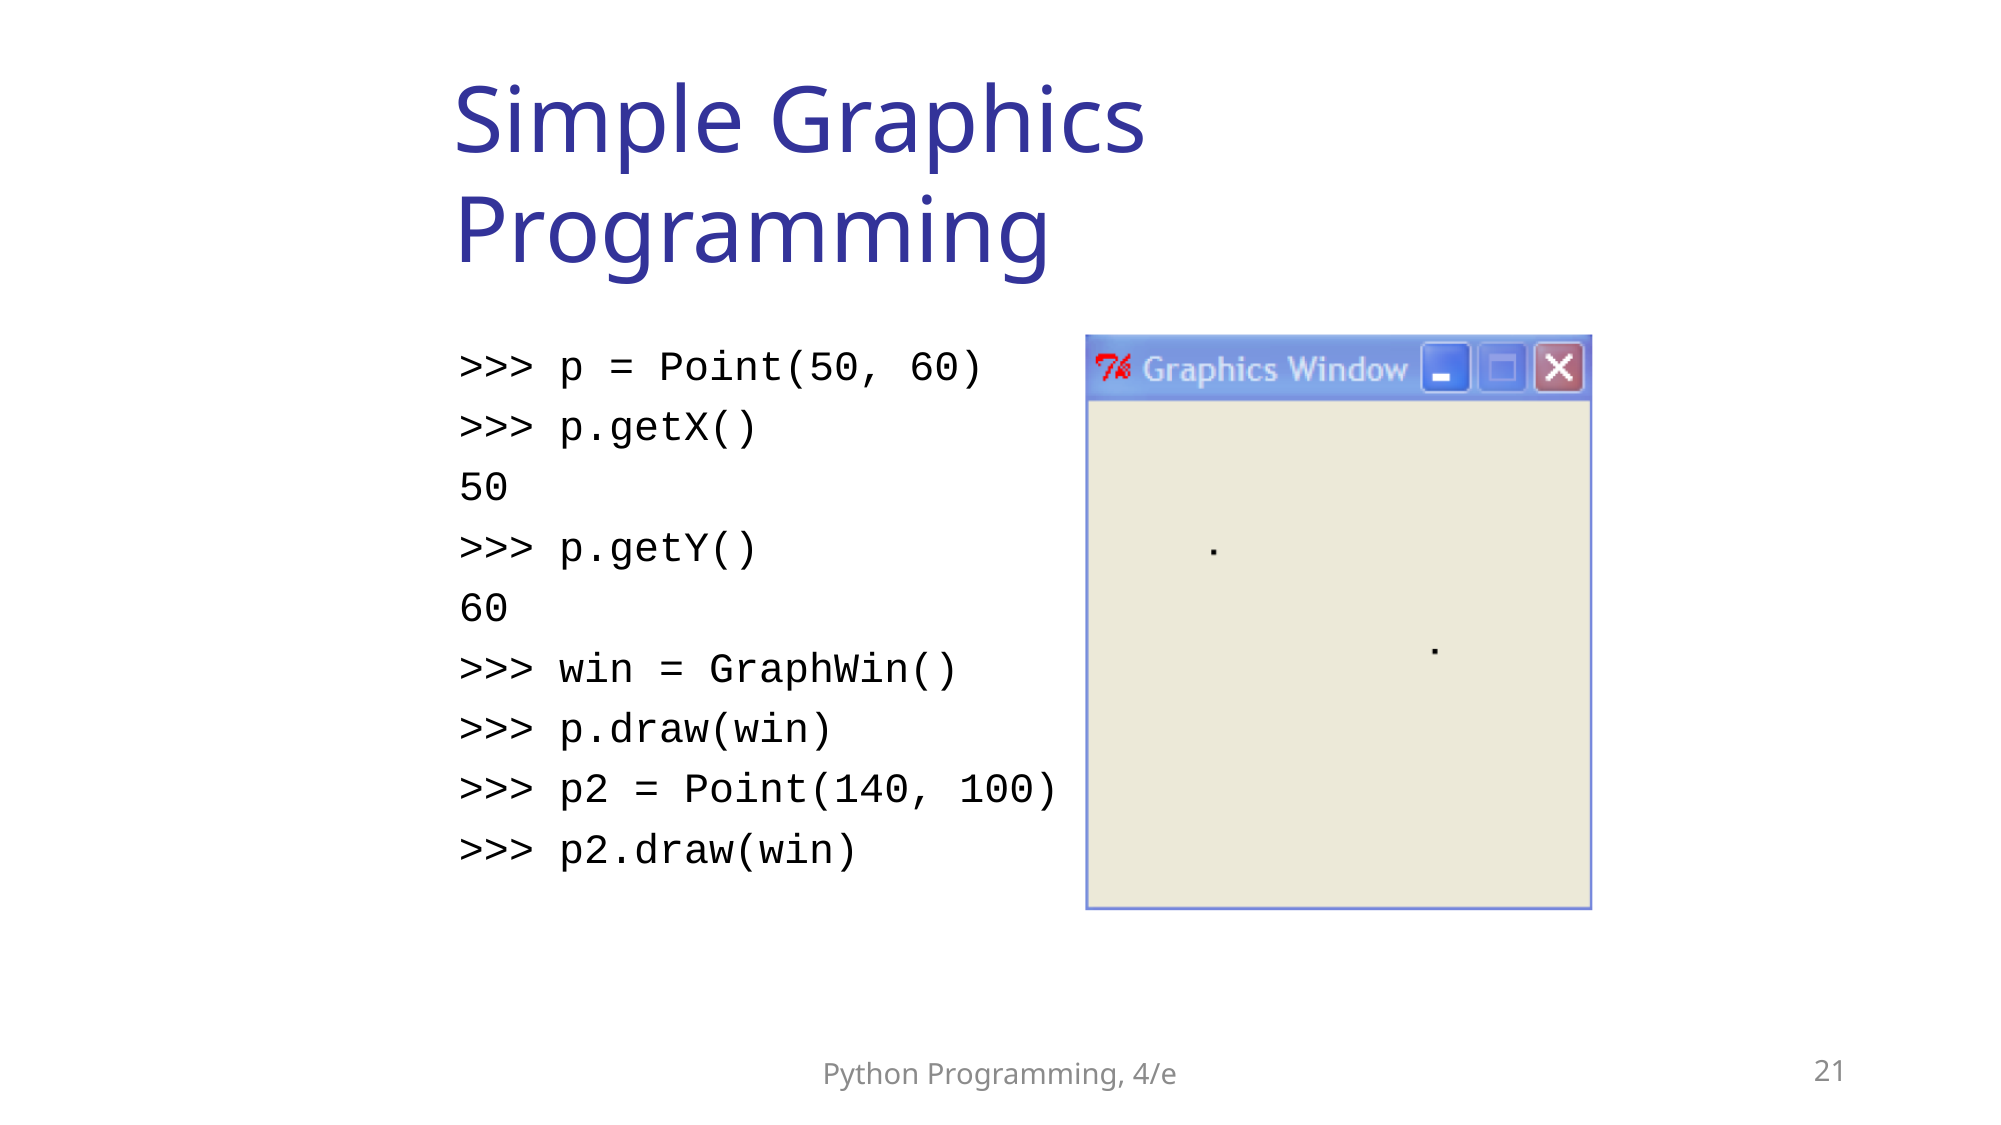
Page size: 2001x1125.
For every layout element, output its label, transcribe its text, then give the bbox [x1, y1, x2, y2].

text_box Simple Graphics Programming [438, 53, 1718, 289]
text_box >>> p = Point(50, 60) >>> p.getX() 50 >>> p.getY() 60 >>> win = GraphWin() >>> p.draw(win) >>> p2 = Point(140, 100) >>> p2.draw(win) [443, 330, 1100, 1006]
footer Python Programming, 4/e [662, 1042, 1338, 1103]
slide_number 21 [1412, 1042, 1863, 1103]
picture [1082, 330, 1597, 916]
